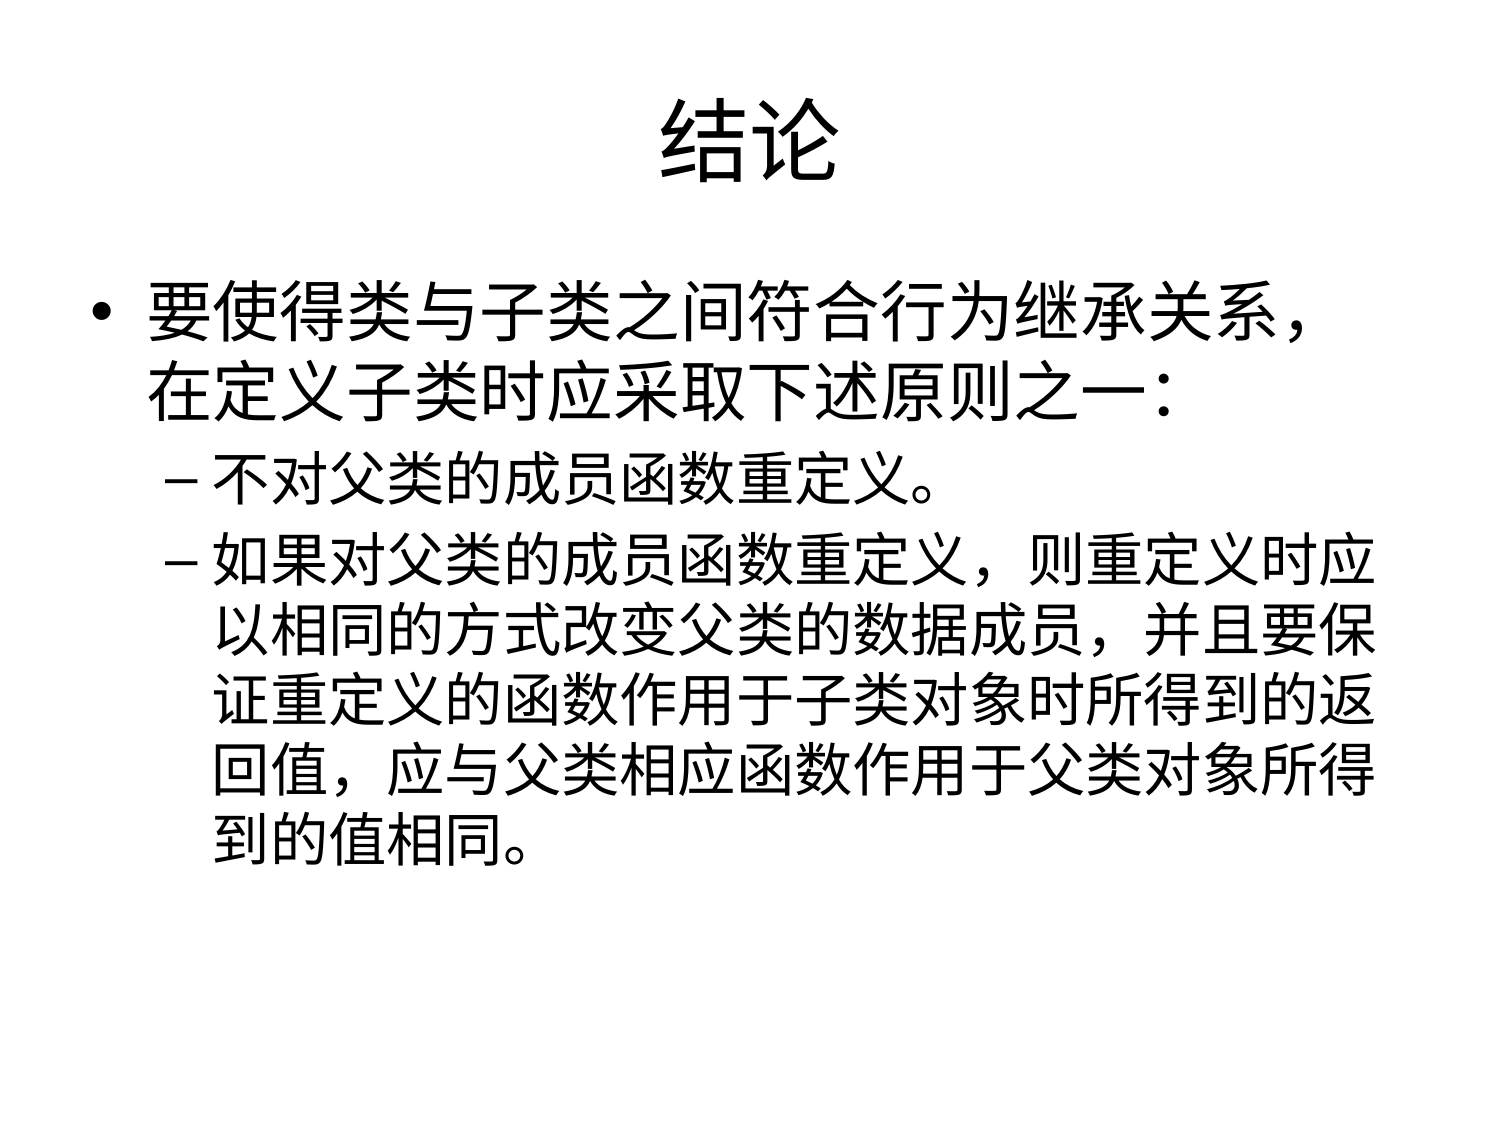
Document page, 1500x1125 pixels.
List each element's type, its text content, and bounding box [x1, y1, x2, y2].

title 结论 [75, 45, 1425, 233]
list 要使得类与子类之间符合行为继承关系，在定义子类时应采取下述原则之一： 不对父类的成员函数重定义。 如果对父类的成员函数重定义，则重定义时应以相同的方式改变父类的数据成员，并且要保证重定义的函数作用于子类对象时所得到的返回值，应与父类相应函数作用于父类对象所得到的值相同。 [75, 262, 1425, 1005]
